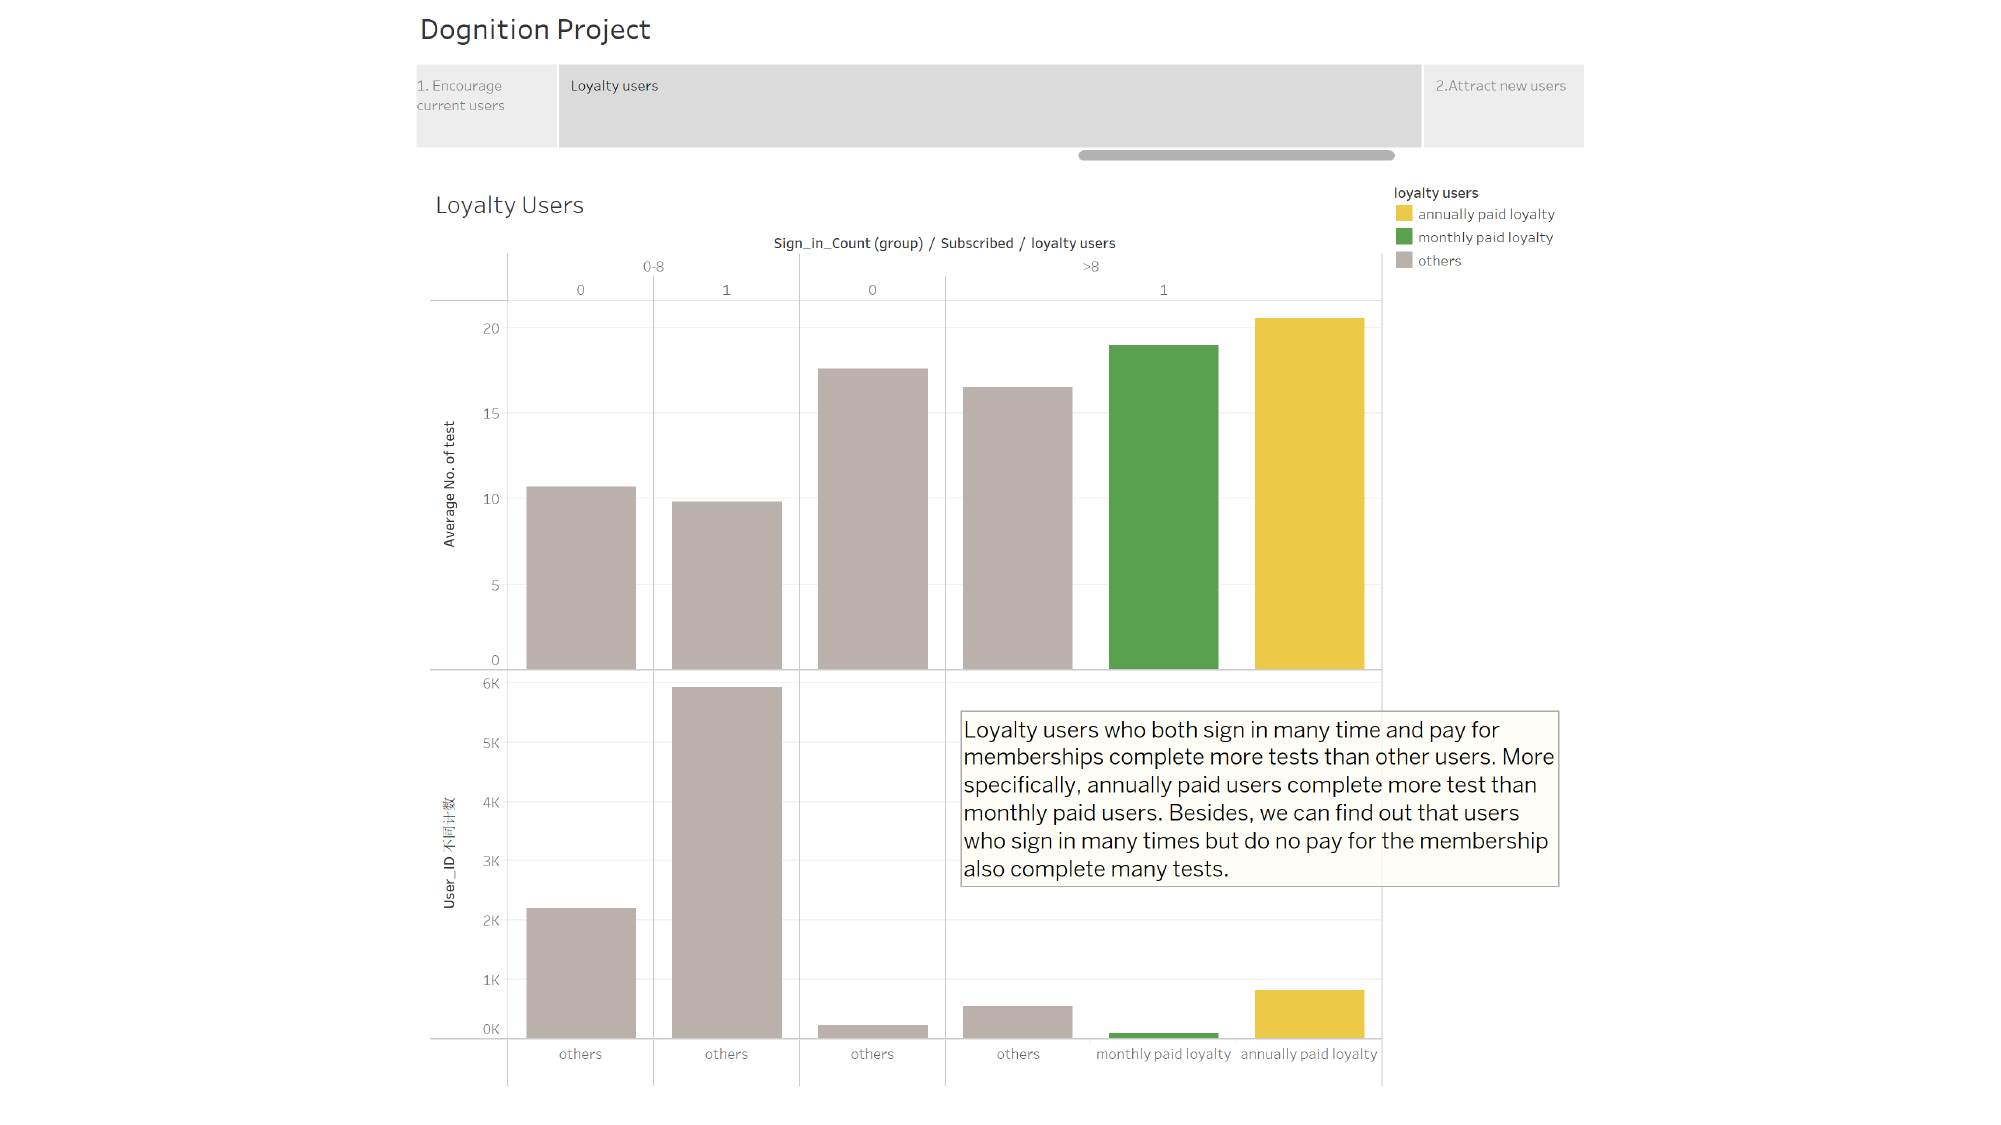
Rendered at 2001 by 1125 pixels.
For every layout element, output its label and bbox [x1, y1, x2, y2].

picture [407, 0, 1593, 1125]
